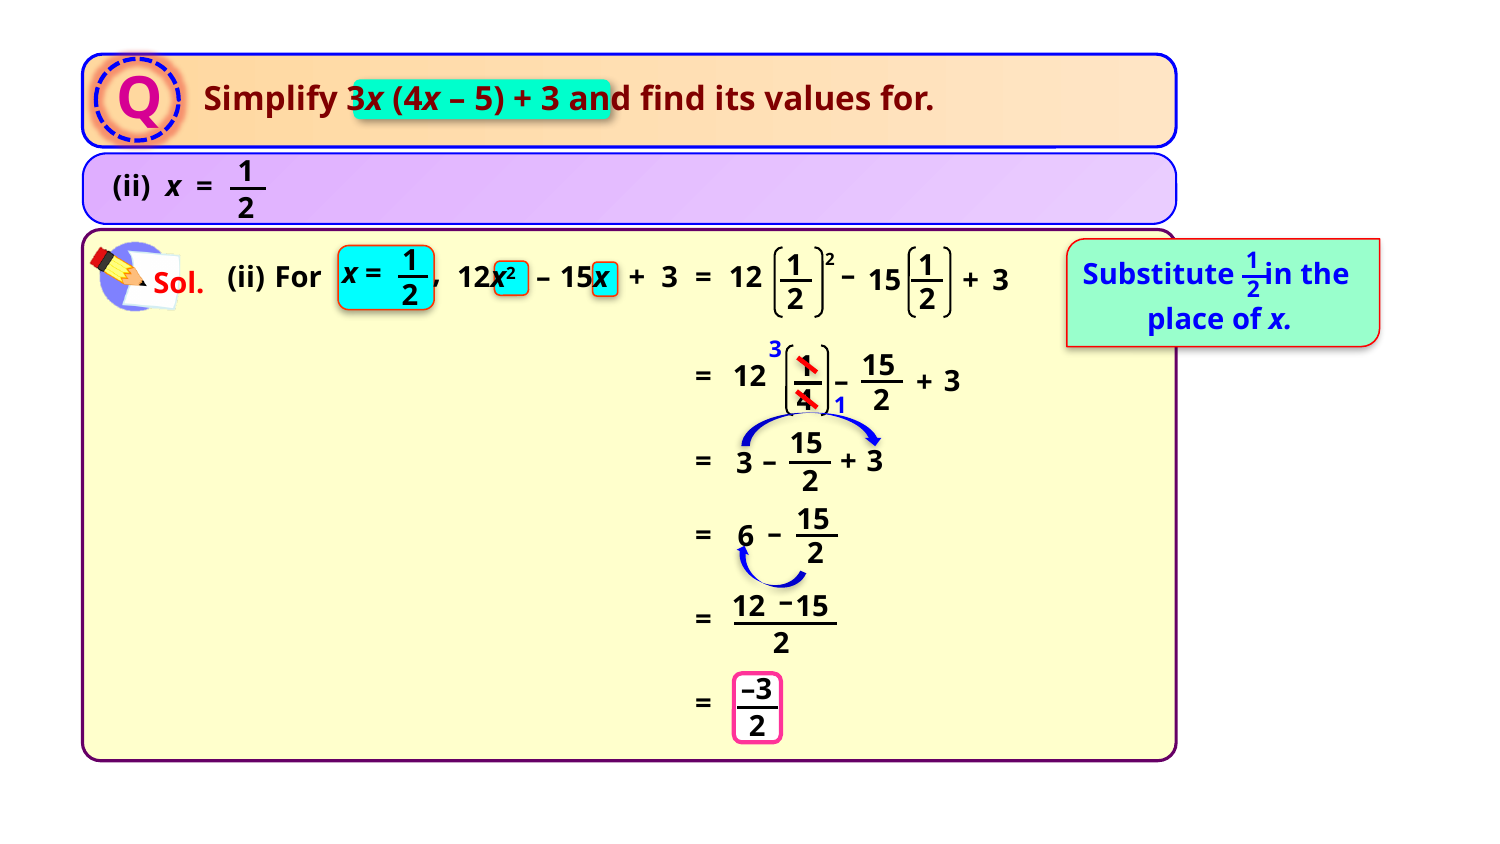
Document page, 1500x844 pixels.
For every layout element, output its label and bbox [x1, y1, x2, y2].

text_box [80, 51, 1391, 763]
